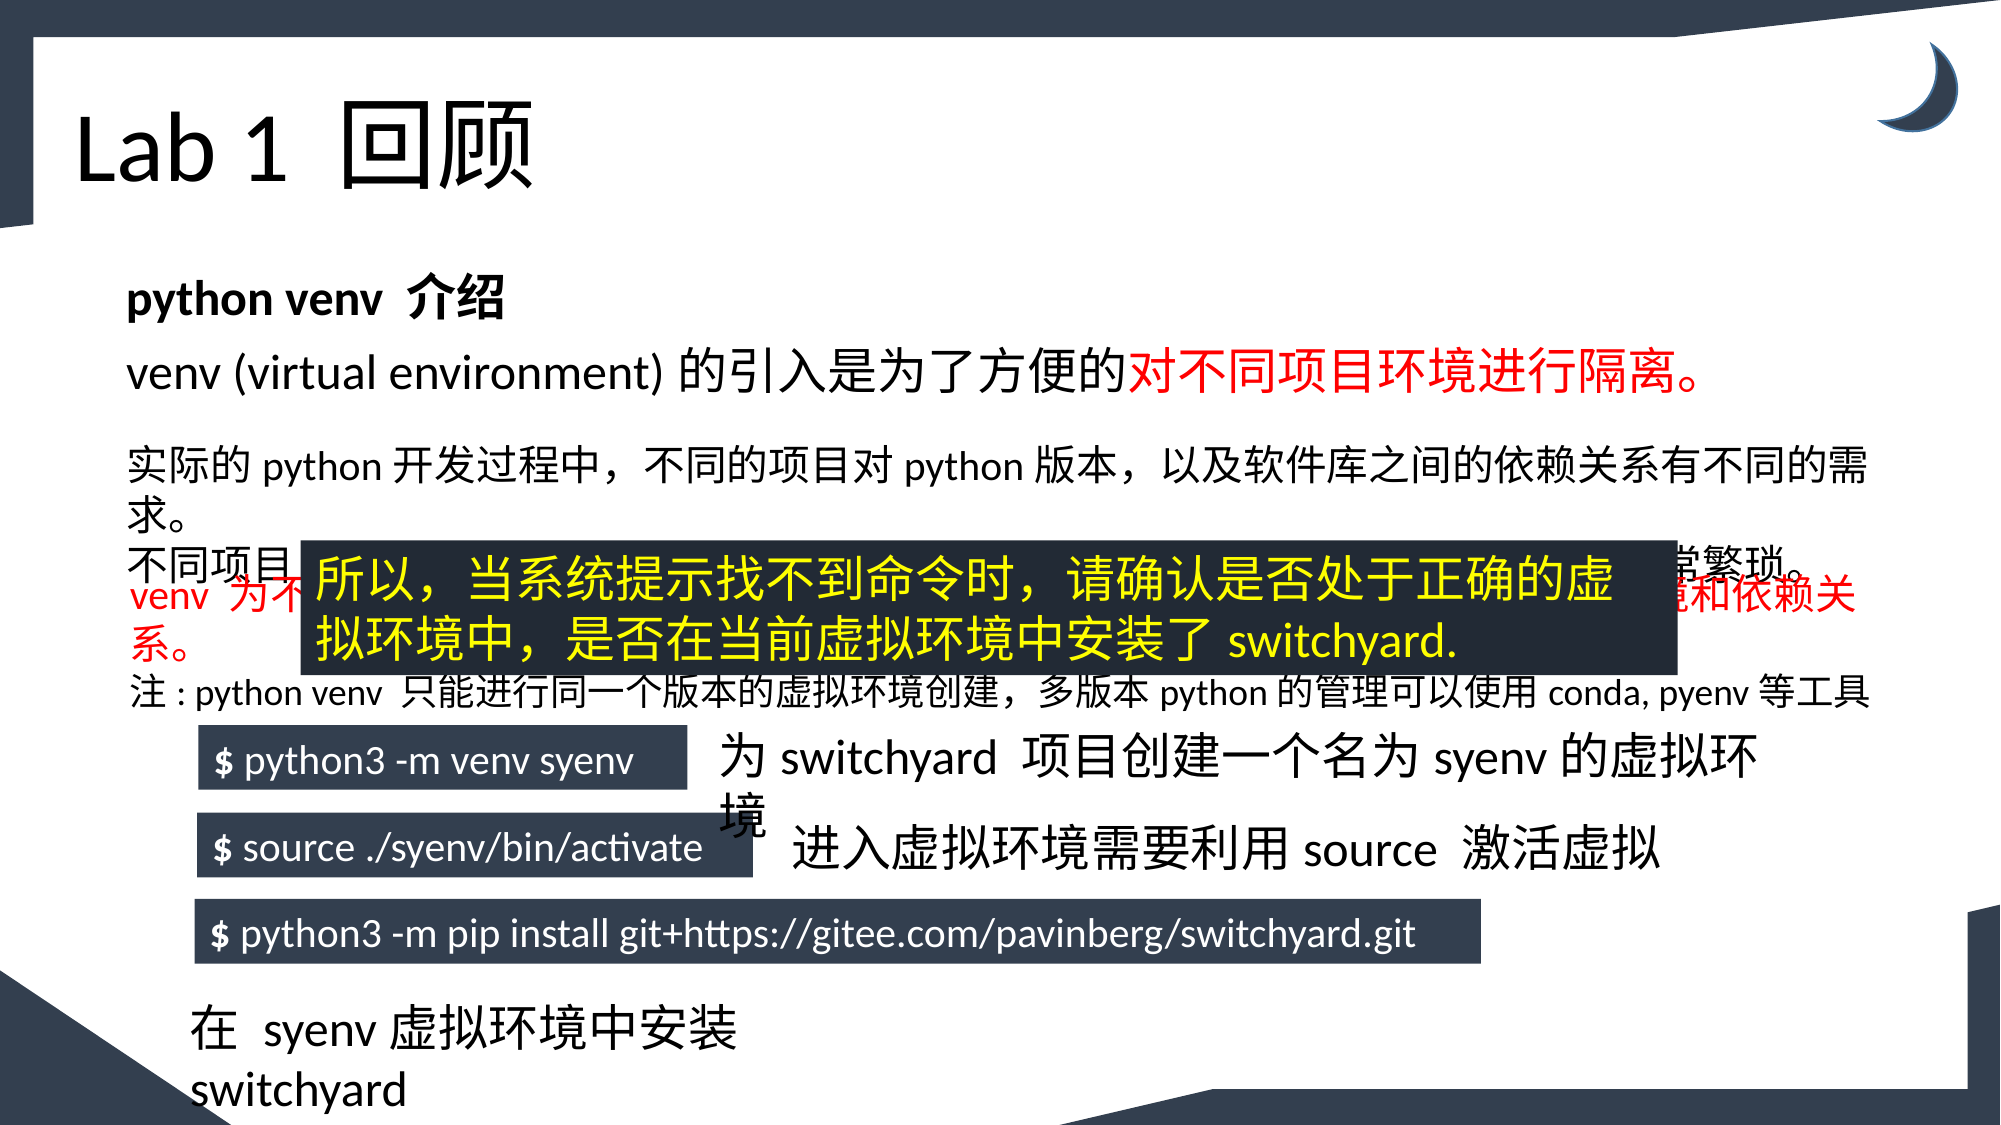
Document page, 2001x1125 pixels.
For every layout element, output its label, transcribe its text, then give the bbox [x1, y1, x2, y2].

text_box 所以，当系统提示找不到命令时，请确认是否处于正确的虚拟环境中，是否在当前虚拟环境中安装了switchyard. [300, 540, 1678, 676]
text_box $ source ./syenv/bin/activate [197, 812, 753, 878]
text_box [1059, 903, 2000, 1125]
text_box [0, 969, 234, 1125]
text_box $ python3 -m venv syenv [198, 725, 688, 790]
text_box venv 为不同项目创建相互隔离的虚拟运行环境，每个虚拟环境可以有独立的软件环境和依赖关系。 注: python venv 只能进行同一个版本的虚拟环境创建，多版本python的管理可以使用conda, pyenv等工具 [115, 560, 1908, 720]
text_box 为switchyard 项目创建一个名为syenv的虚拟环境 [703, 720, 1822, 852]
text_box 在 syenv虚拟环境中安装switchyard [175, 988, 950, 1124]
text_box 进入虚拟环境需要利用source 激活虚拟 [776, 809, 1806, 884]
text_box 实际的python开发过程中，不同的项目对python版本，以及软件库之间的依赖关系有不同的需求。 不同项目python版本间的切换，依赖之间的冲突，使得python多项目的环境管理非常繁琐。 [112, 431, 1917, 597]
title Lab 1 回顾 [59, 82, 1075, 211]
text_box python venv 介绍 [111, 258, 568, 332]
text_box [1876, 41, 1959, 133]
text_box $ python3 -m pip install git+https://gitee.com/pavinberg/switchyard.git [194, 898, 1481, 964]
text_box [0, 0, 2000, 230]
text_box venv (virtual environment)的引入是为了方便的对不同项目环境进行隔离。 [111, 332, 1968, 408]
